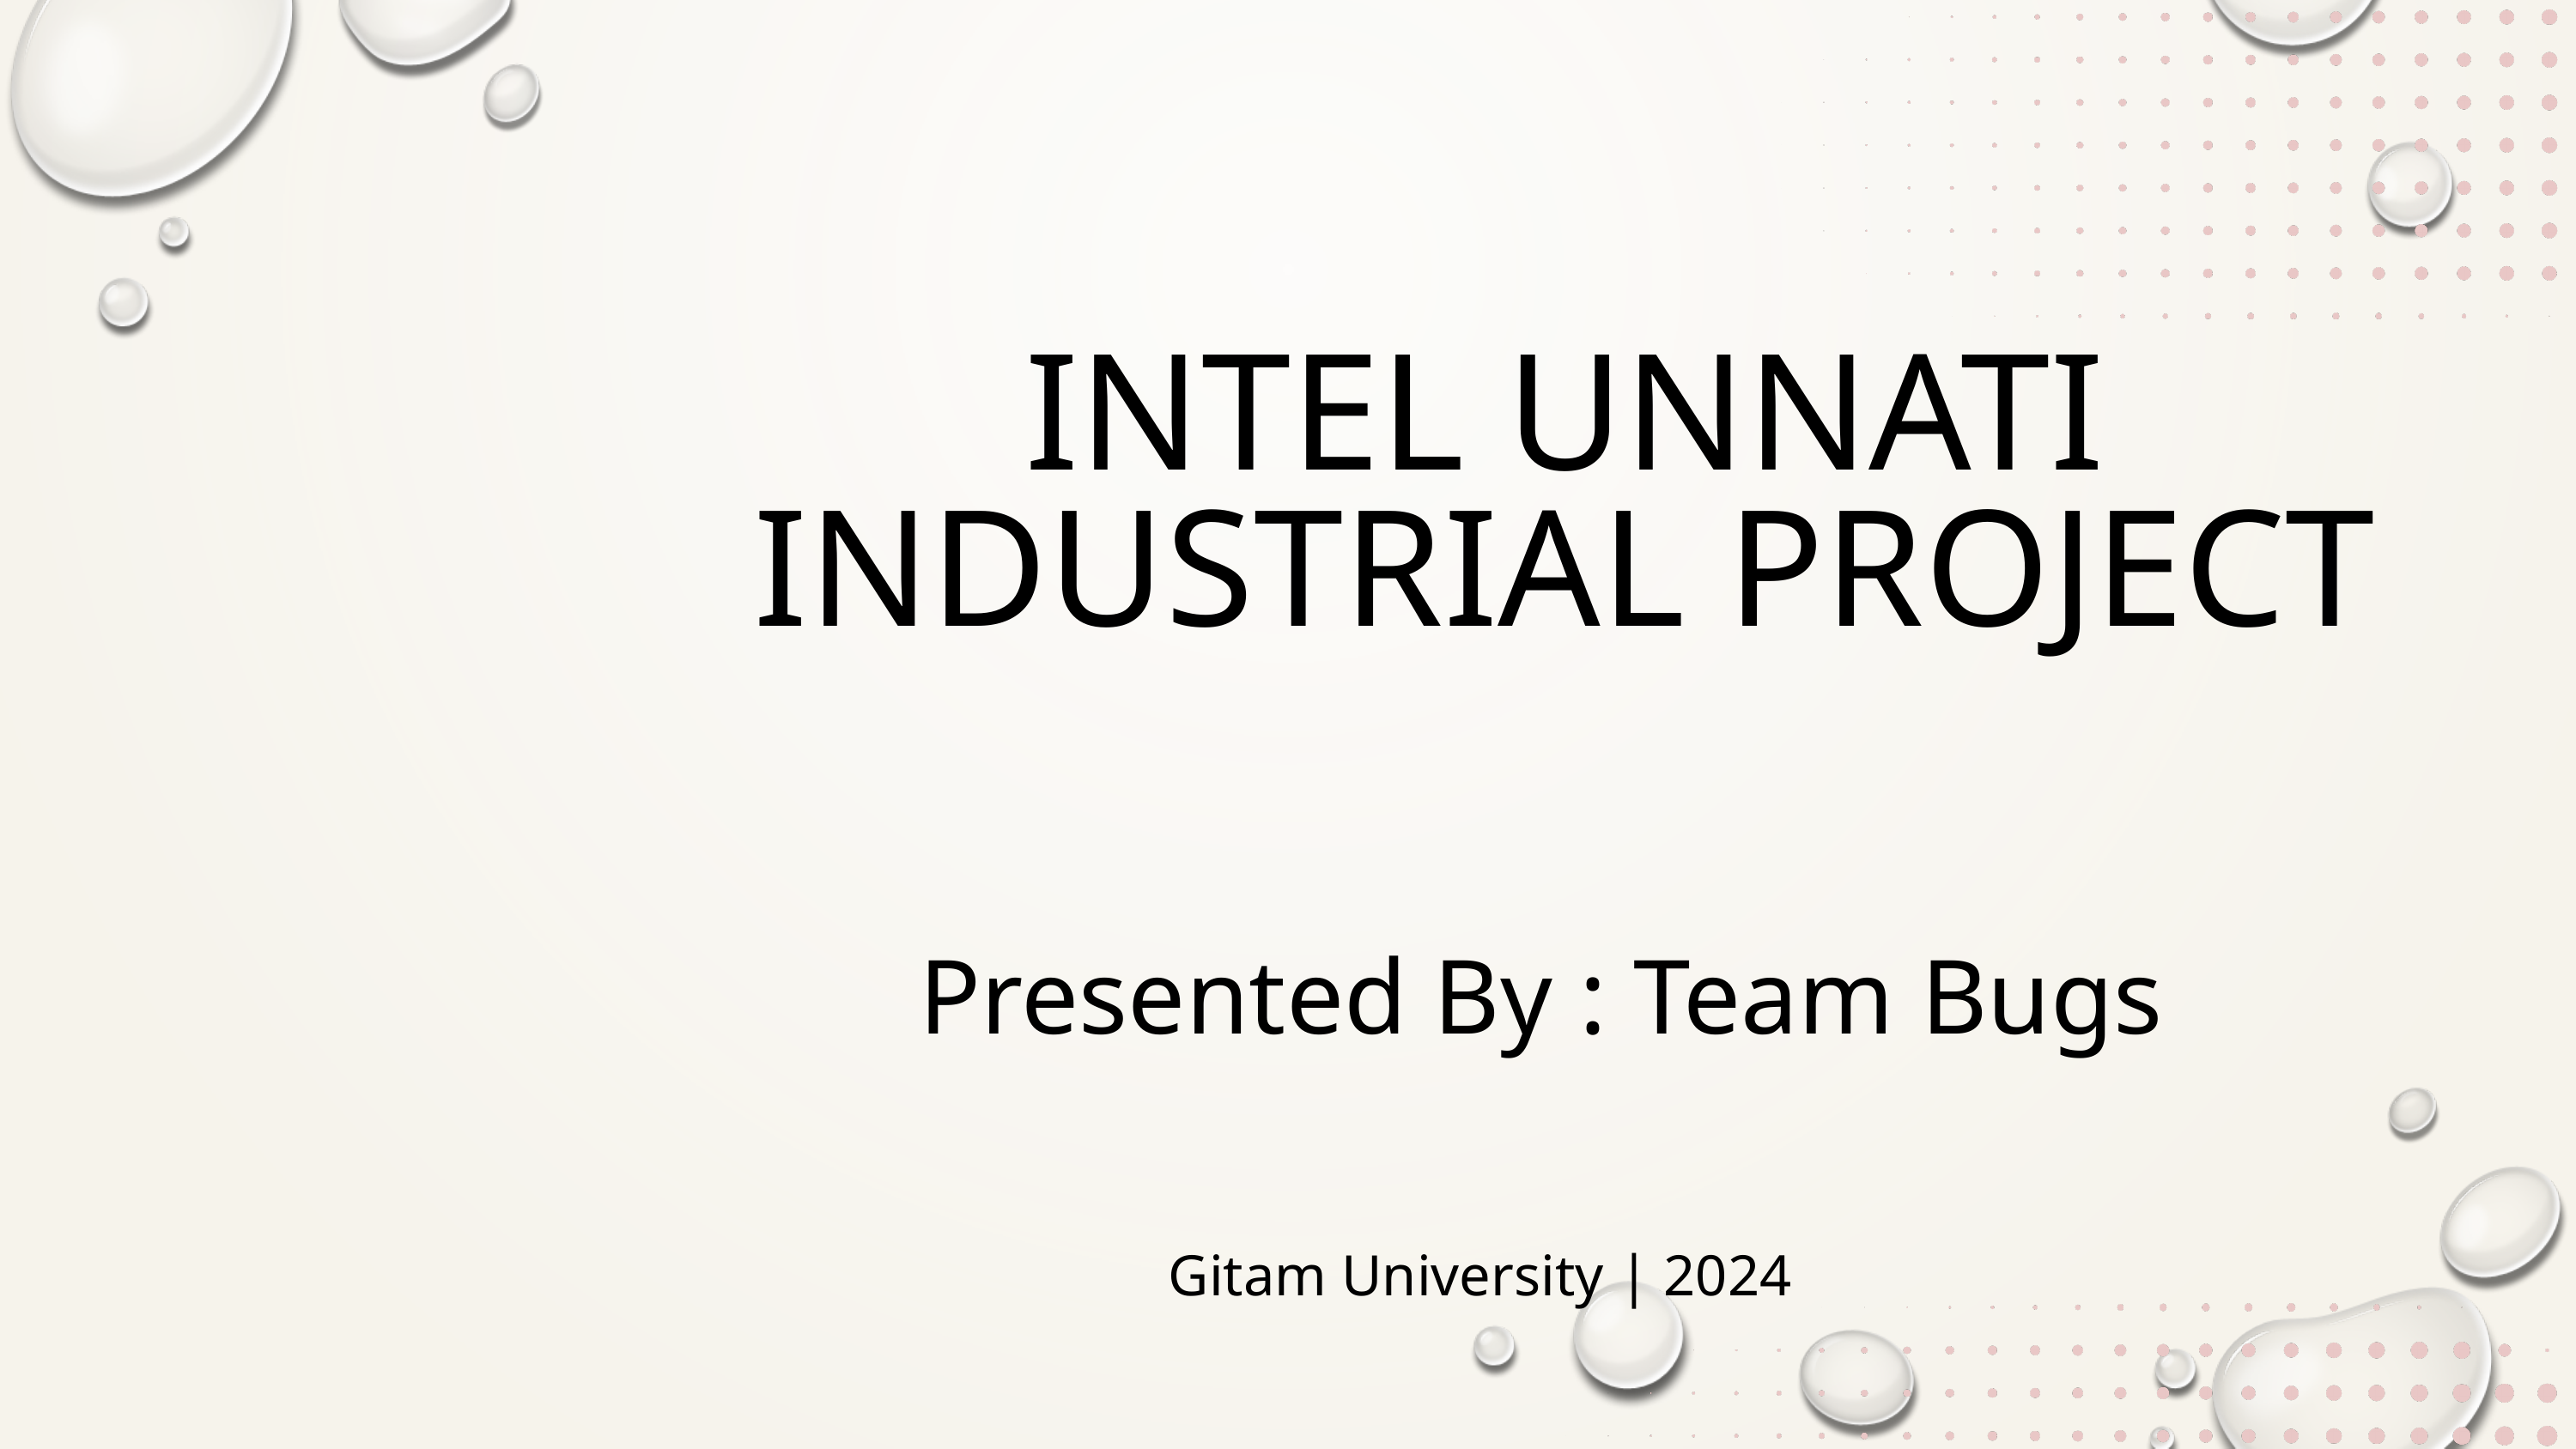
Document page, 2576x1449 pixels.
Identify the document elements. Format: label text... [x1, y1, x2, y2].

text_box [1781, 0, 2576, 319]
picture [0, 0, 2576, 1449]
text_box Presented By : Team Bugs [653, 911, 2432, 1055]
text_box [1565, 1303, 2576, 1449]
text_box Gitam University | 2024 [995, 1228, 1965, 1307]
text_box INTEL UNNATI INDUSTRIAL PROJECT [617, 346, 2512, 659]
